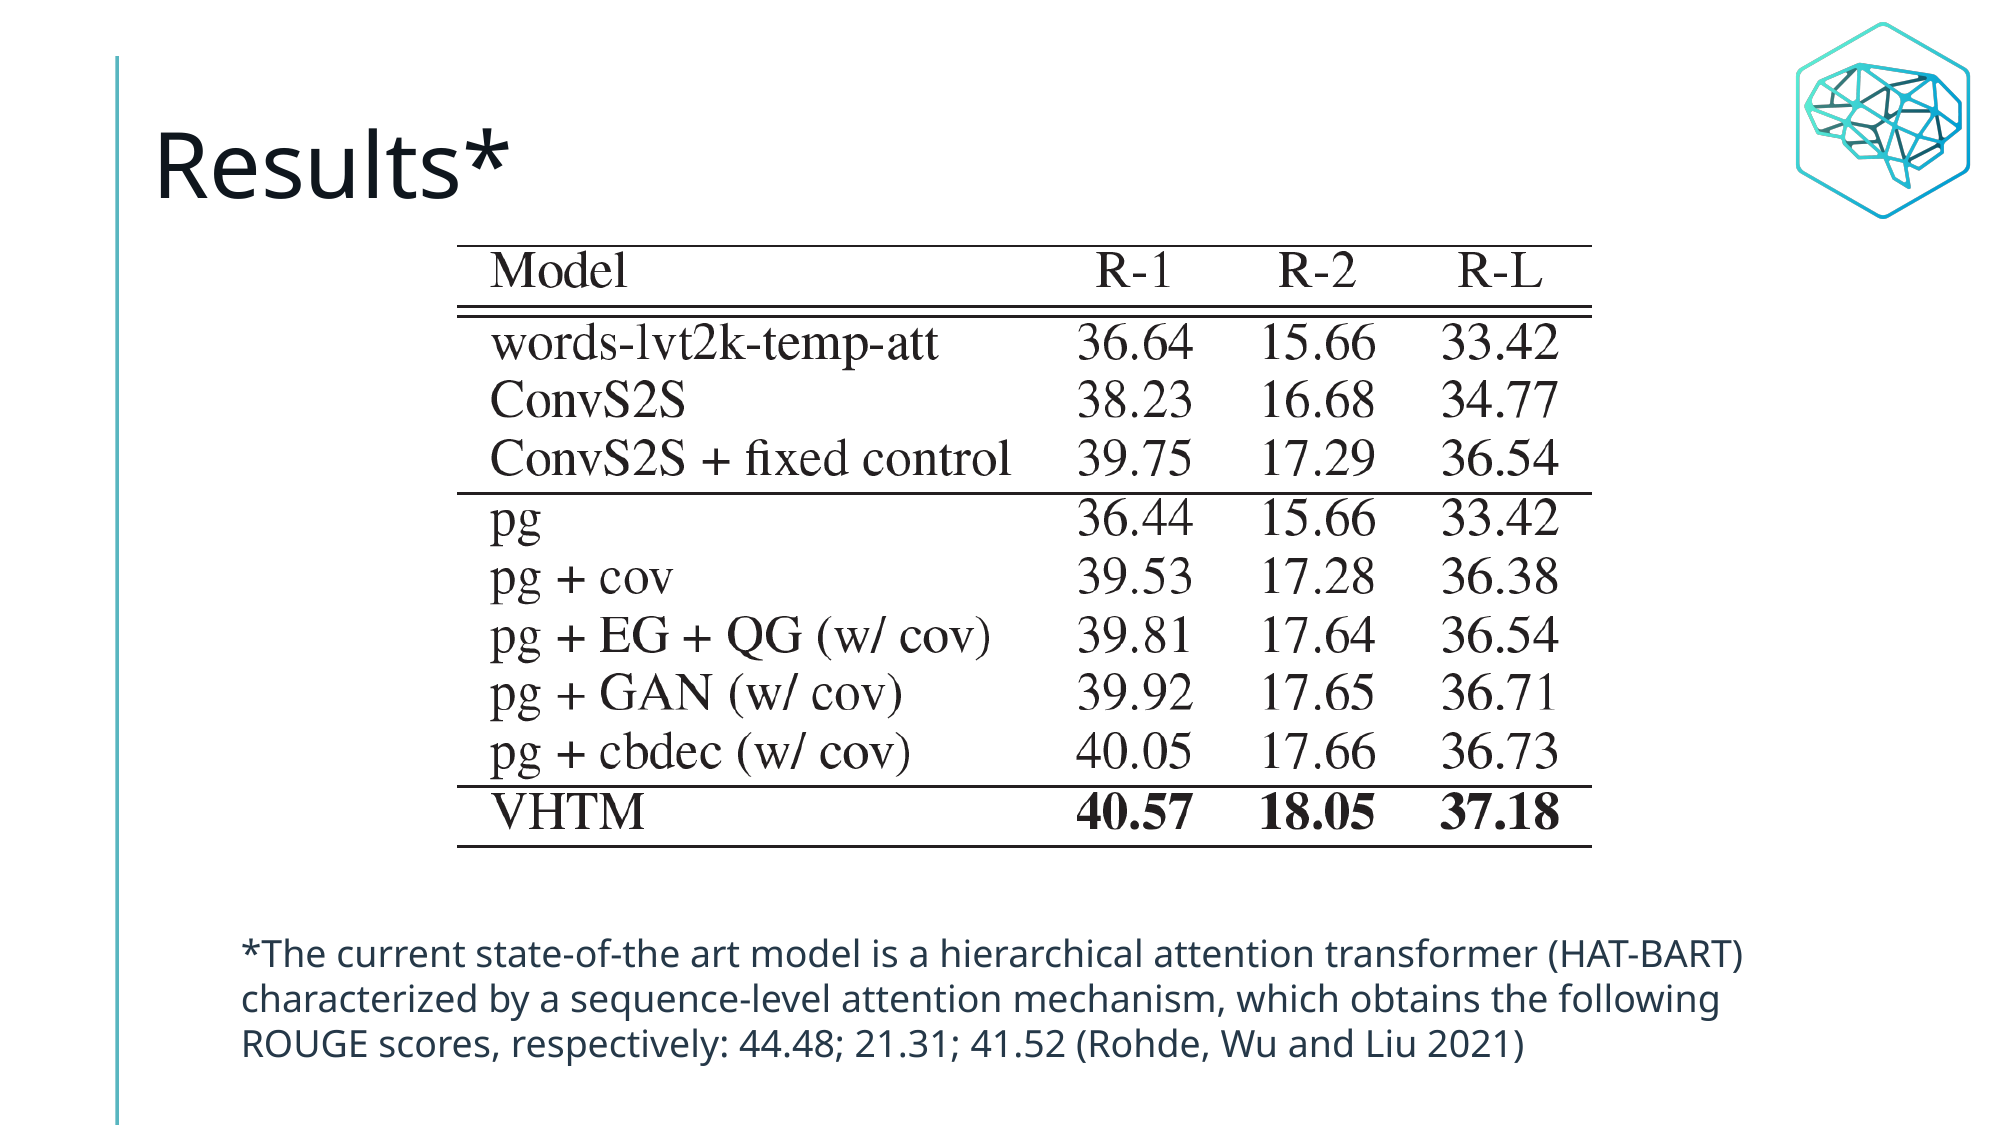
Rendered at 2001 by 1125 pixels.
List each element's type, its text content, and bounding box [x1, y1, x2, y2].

text_box [204, 885, 1700, 1028]
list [443, 232, 1612, 856]
title Results* [137, 59, 1863, 278]
text_box *The current state-of-the art model is a hierarchical attention transformer (HAT-BART) characterized by a sequence-level attention mechanism, which obtains the following ROUGE scores, respectively: 44.48; 21.31; 41.52 (Rohde, Wu and Liu 2021) [226, 922, 1774, 1073]
picture [1784, 22, 1982, 219]
